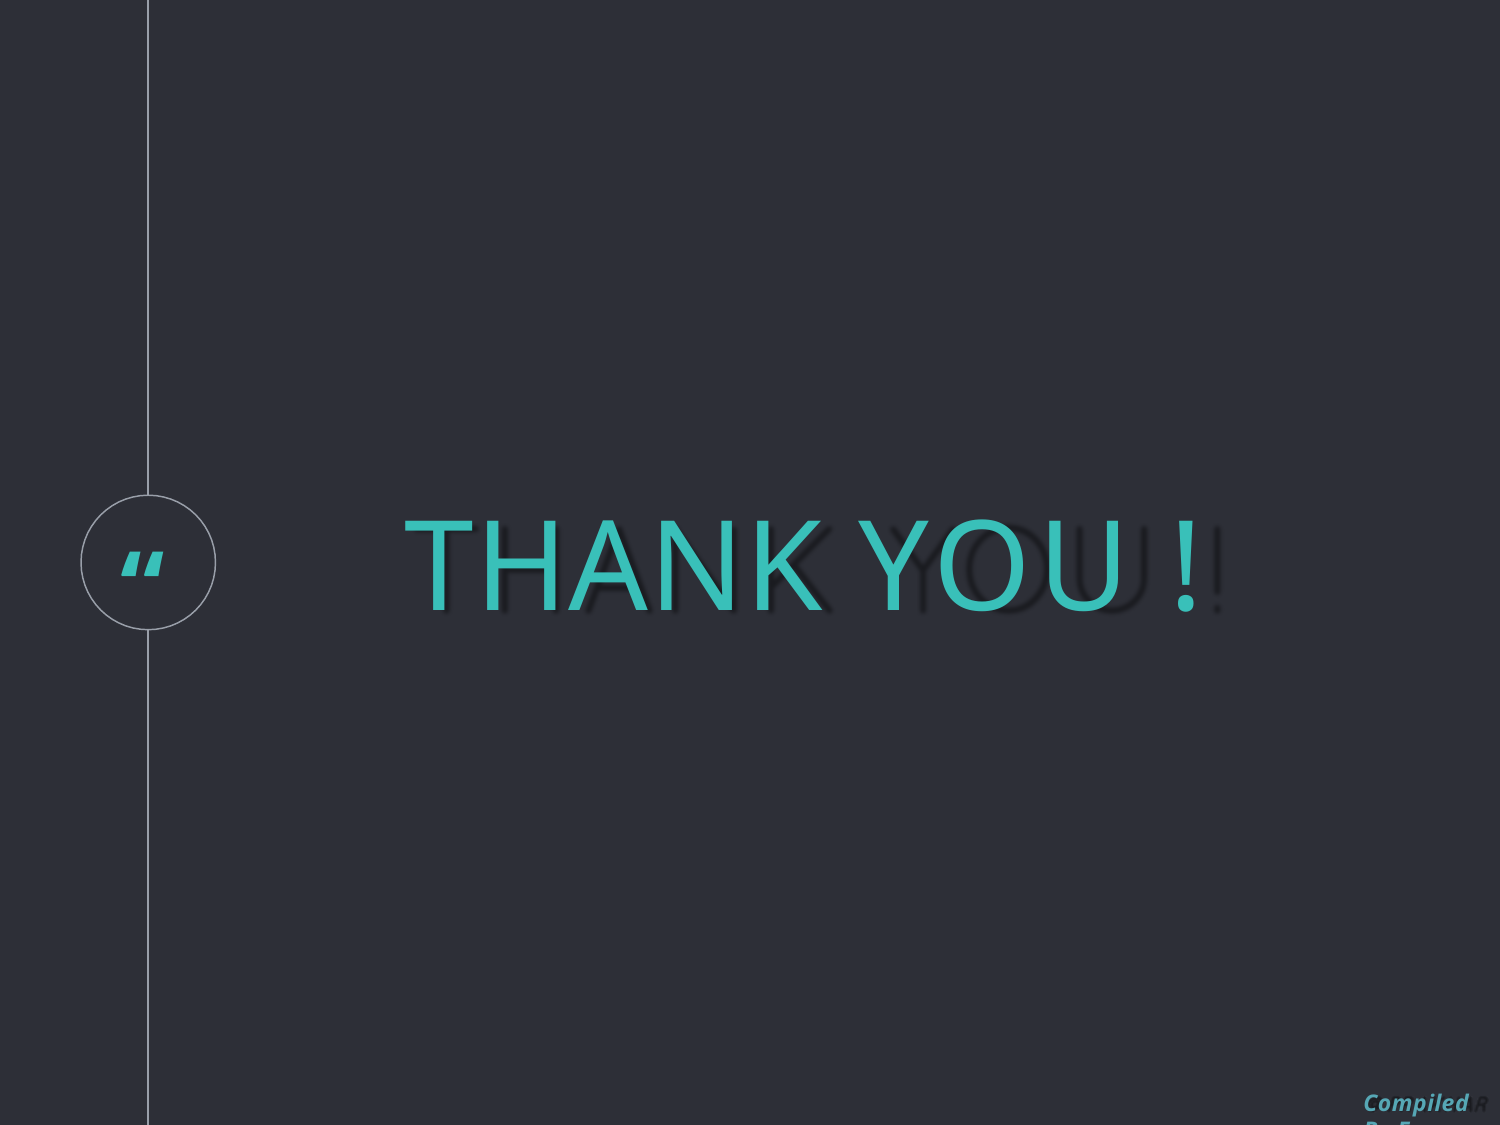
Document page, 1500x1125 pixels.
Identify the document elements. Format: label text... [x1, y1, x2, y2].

text_box [327, 447, 1315, 722]
text_box [81, 495, 216, 628]
title THANK YOU ! [402, 483, 1234, 674]
footer Compiled By Er. Nawaraj Bhandari [1361, 1087, 1487, 1125]
text_box “ [118, 521, 164, 643]
text_box [1348, 1081, 1500, 1125]
